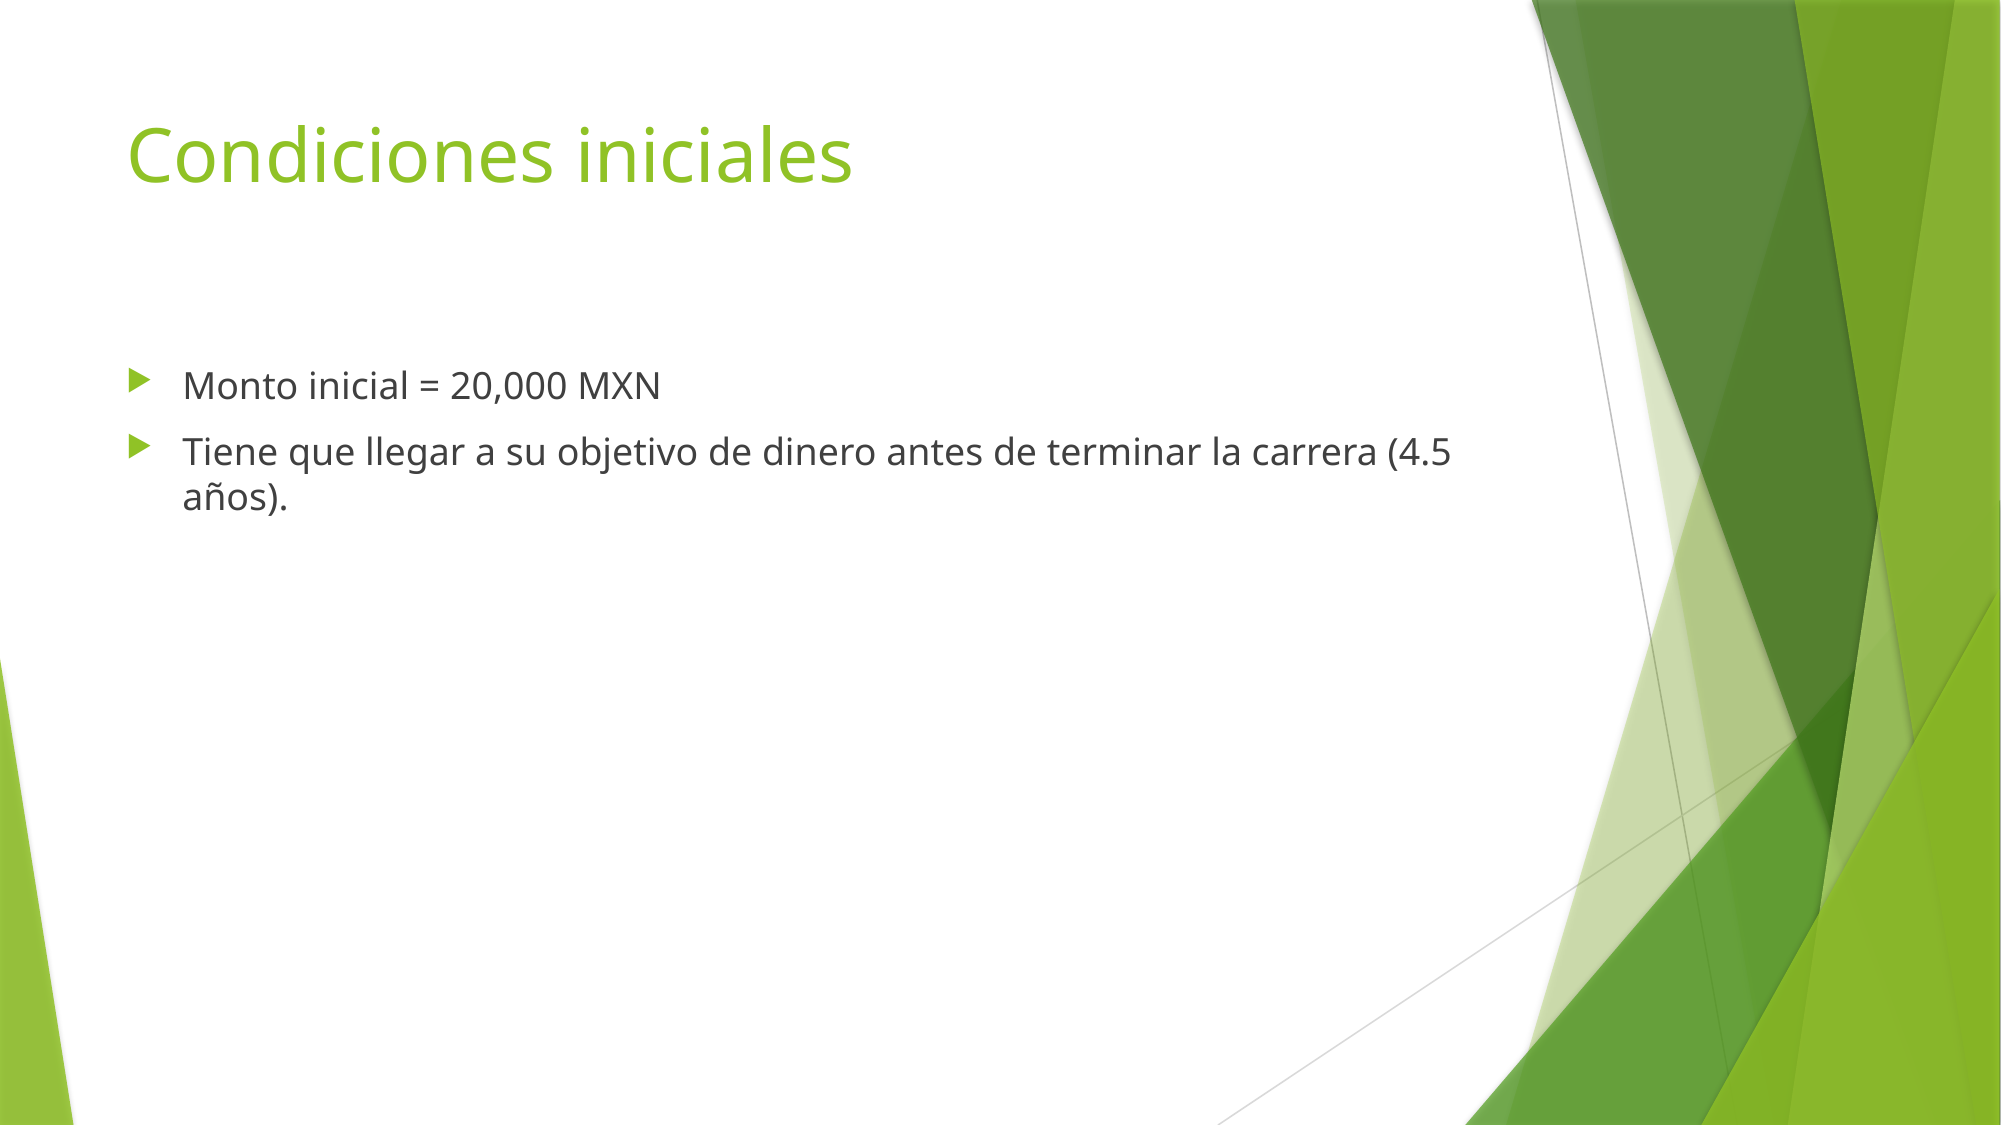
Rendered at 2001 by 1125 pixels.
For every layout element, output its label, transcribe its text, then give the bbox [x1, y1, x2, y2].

list Monto inicial = 20,000 MXN Tiene que llegar a su objetivo de dinero antes de terminar la carrera (4.5 años). [111, 354, 1522, 992]
title Condiciones iniciales [111, 99, 1522, 317]
